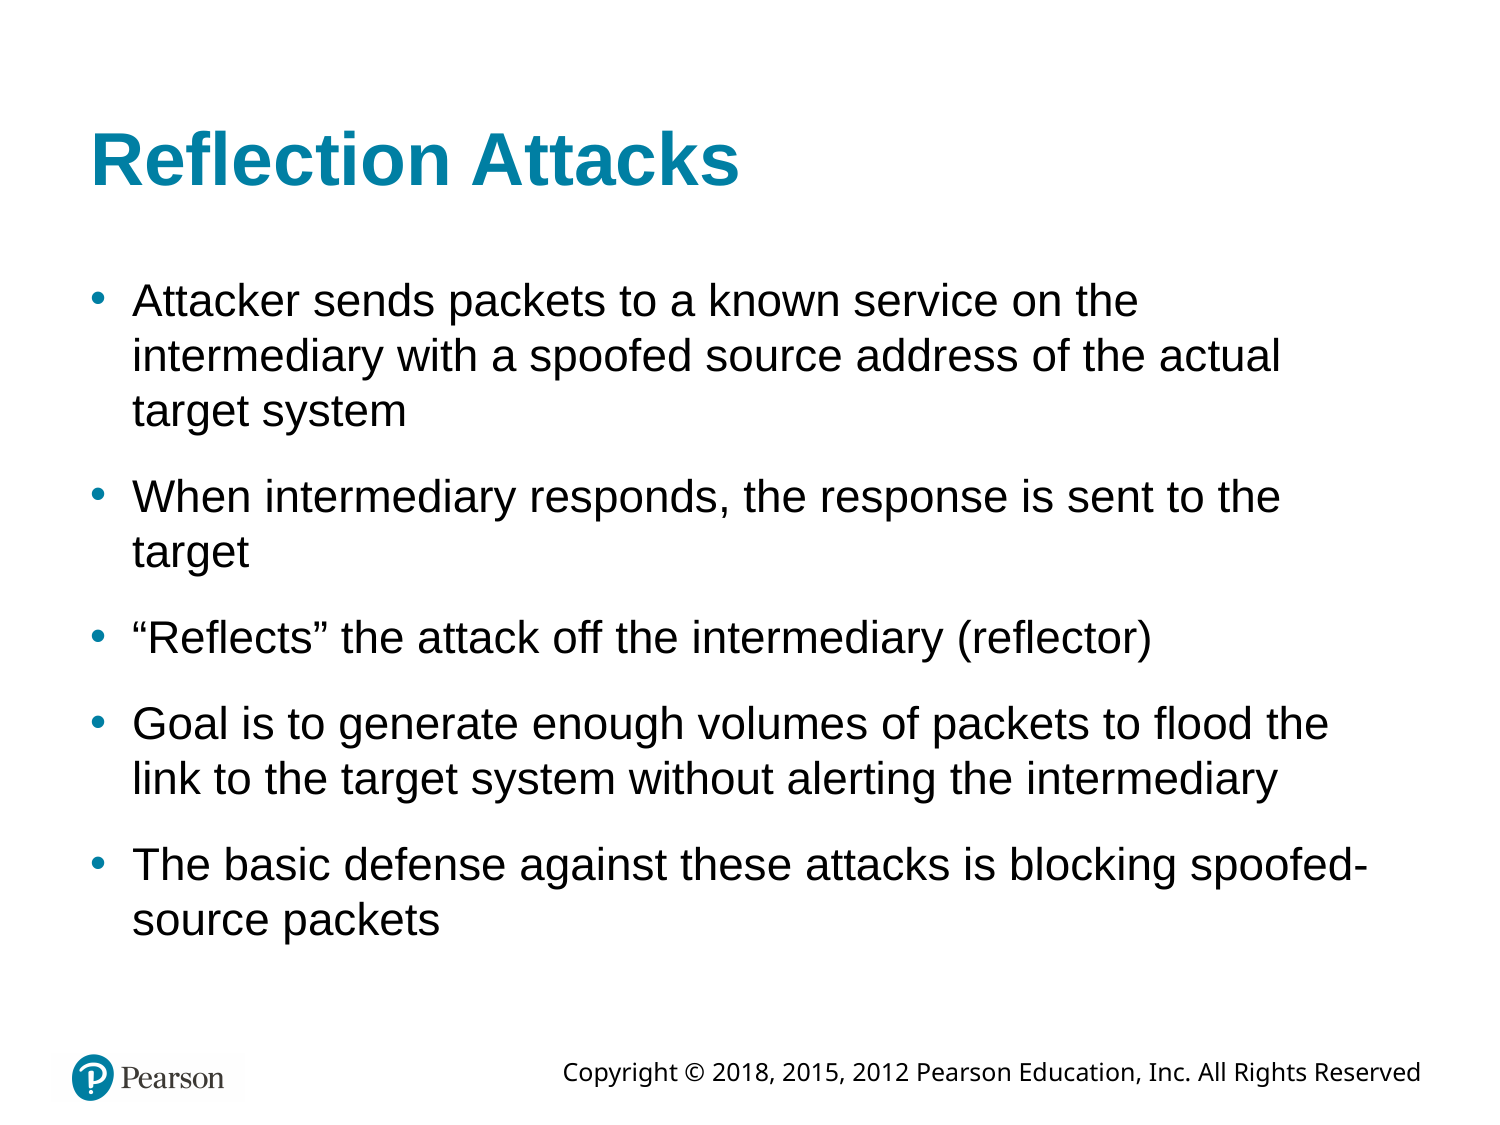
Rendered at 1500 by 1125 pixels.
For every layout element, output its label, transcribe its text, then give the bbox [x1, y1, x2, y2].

picture [51, 1053, 245, 1102]
title Reflection Attacks [75, 35, 1425, 216]
list Attacker sends packets to a known service on the intermediary with a spoofed source address of the actual target system When intermediary responds, the response is sent to the target “Reflects” the attack off the intermediary (reflector) Goal is to generate enough volumes of packets to flood the link to the target system without alerting the intermediary The basic defense against these attacks is blocking spoofed-source packets [75, 255, 1412, 980]
